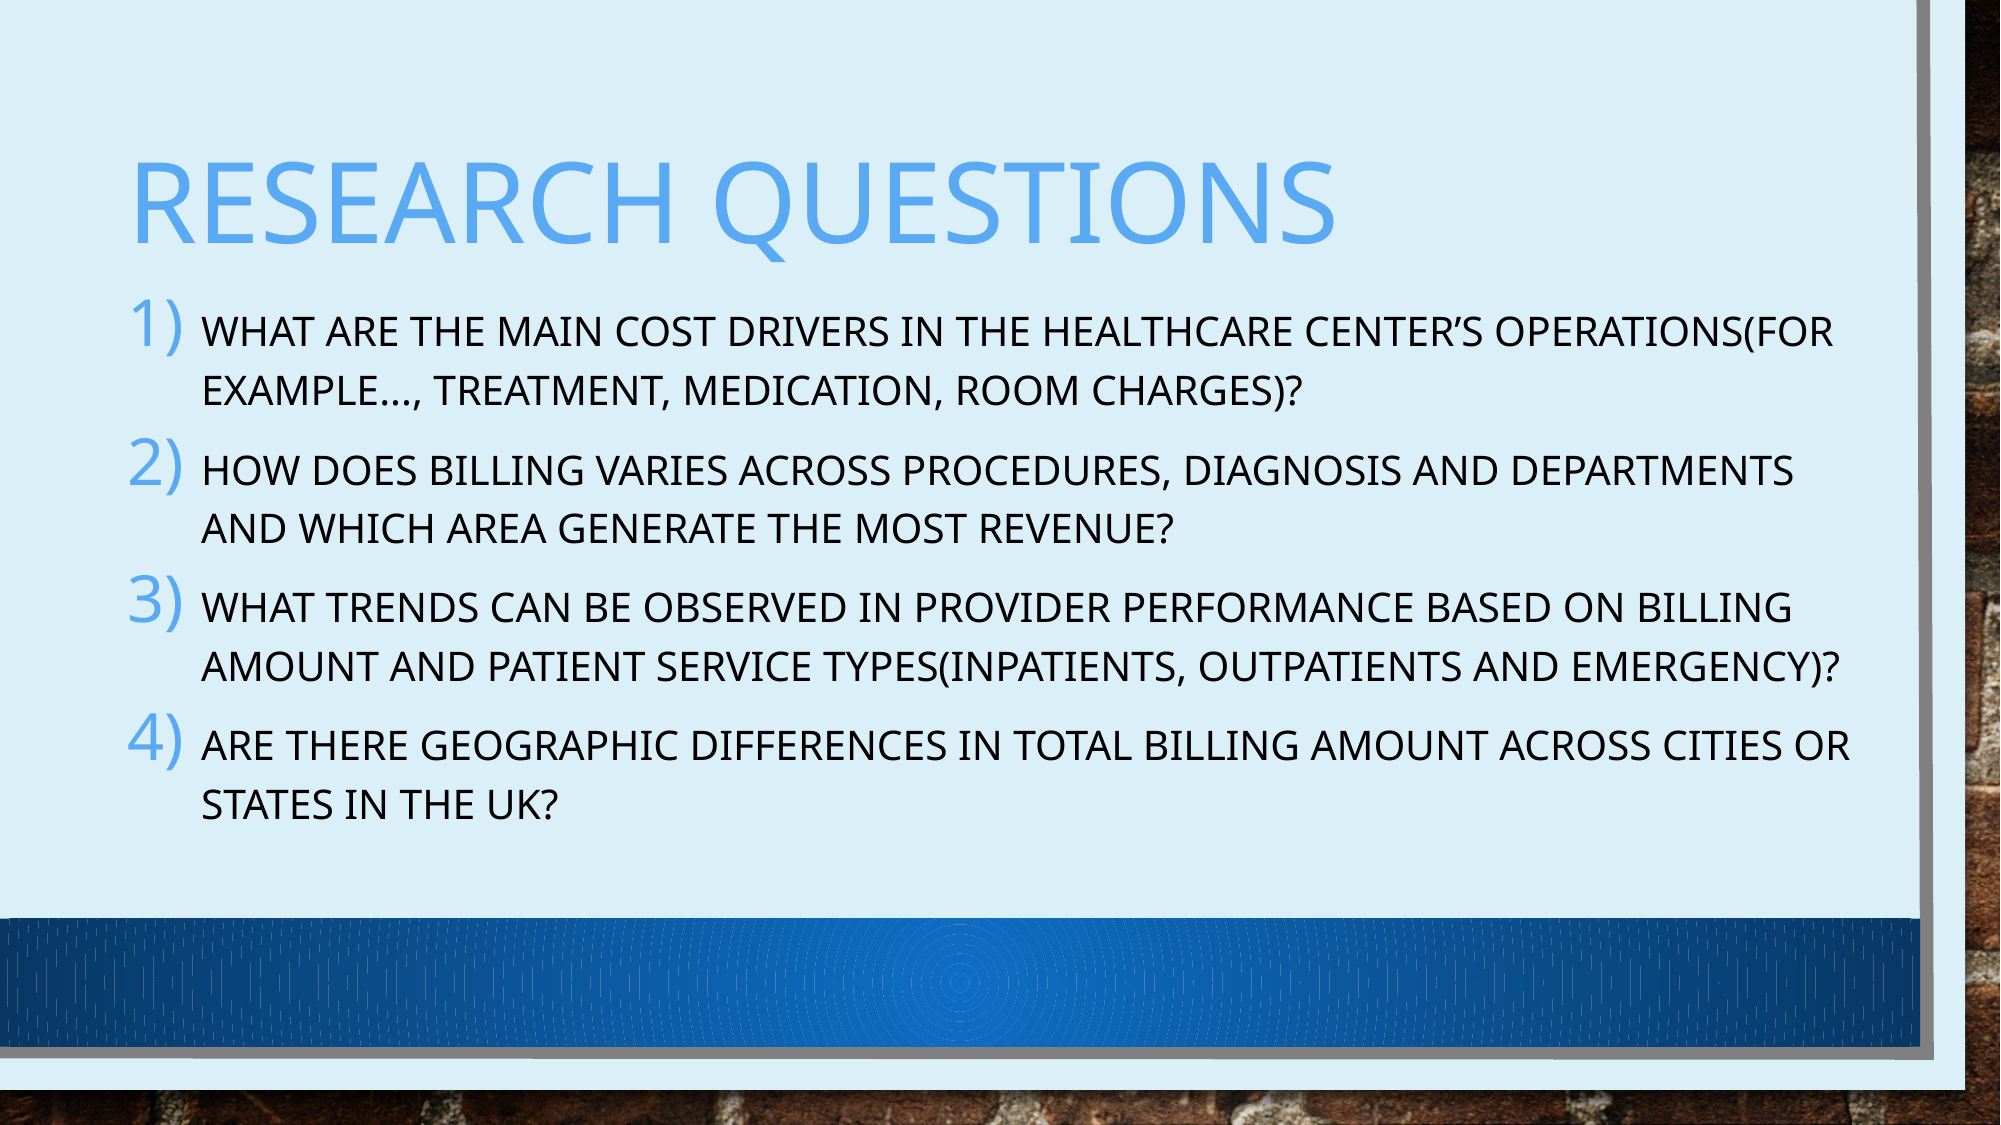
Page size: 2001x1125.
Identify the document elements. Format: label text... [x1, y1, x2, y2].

picture [0, 0, 2000, 1125]
list What are the main cost drivers in the healthcare center’s operations(for example..., treatment, medication, room charges)? How does billing varies across procedures, diagnosis and departments and which area generate the most revenue? What trends can be observed in provider performance based on billing amount and patient service types(inpatients, outpatients and emergency)? Are there geographic differences in total billing amount across cities or states in the uk? [112, 60, 1871, 882]
